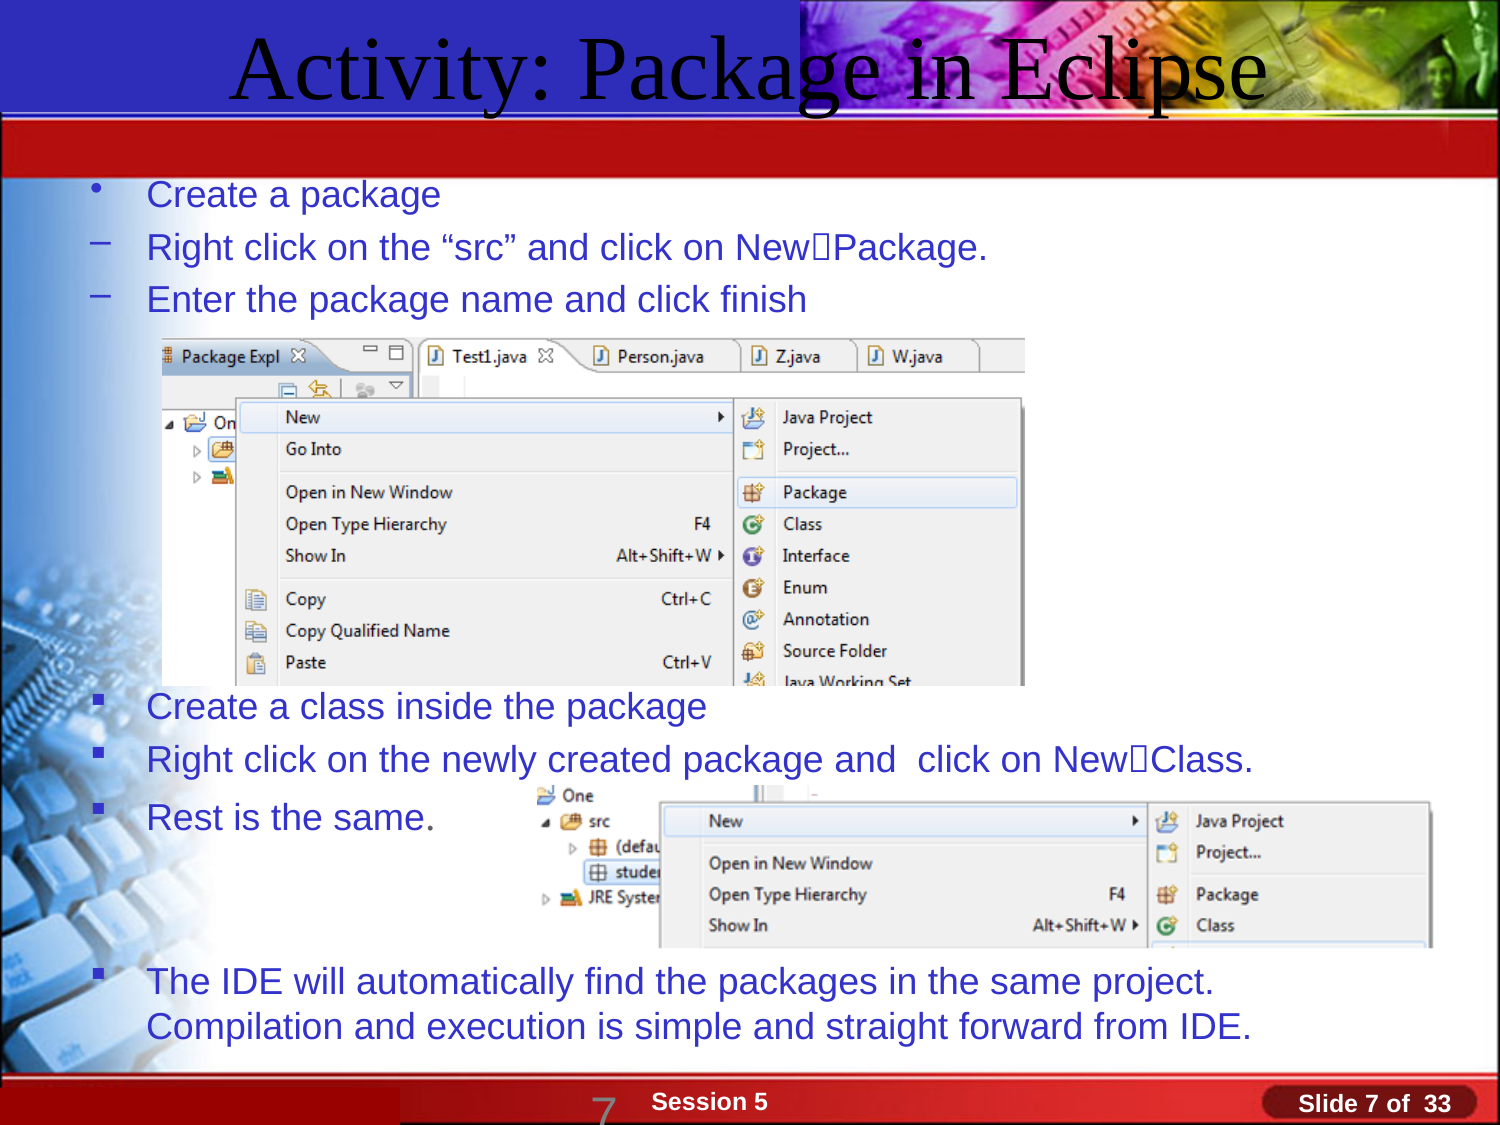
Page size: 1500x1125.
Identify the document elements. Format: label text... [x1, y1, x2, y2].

text_box Create a class inside the package Right click on the newly created package and click on NewClass. Rest is the same. The IDE will automatically find the packages in the same project. Compilation and execution is simple and straight forward from IDE. [75, 675, 1388, 1075]
slide_number 7 [575, 1074, 925, 1114]
title Activity: Package in Eclipse [75, 0, 1425, 138]
list Create a package Right click on the “src” and click on NewPackage. Enter the package name and click finish [75, 162, 1350, 413]
picture [0, 0, 1500, 1125]
